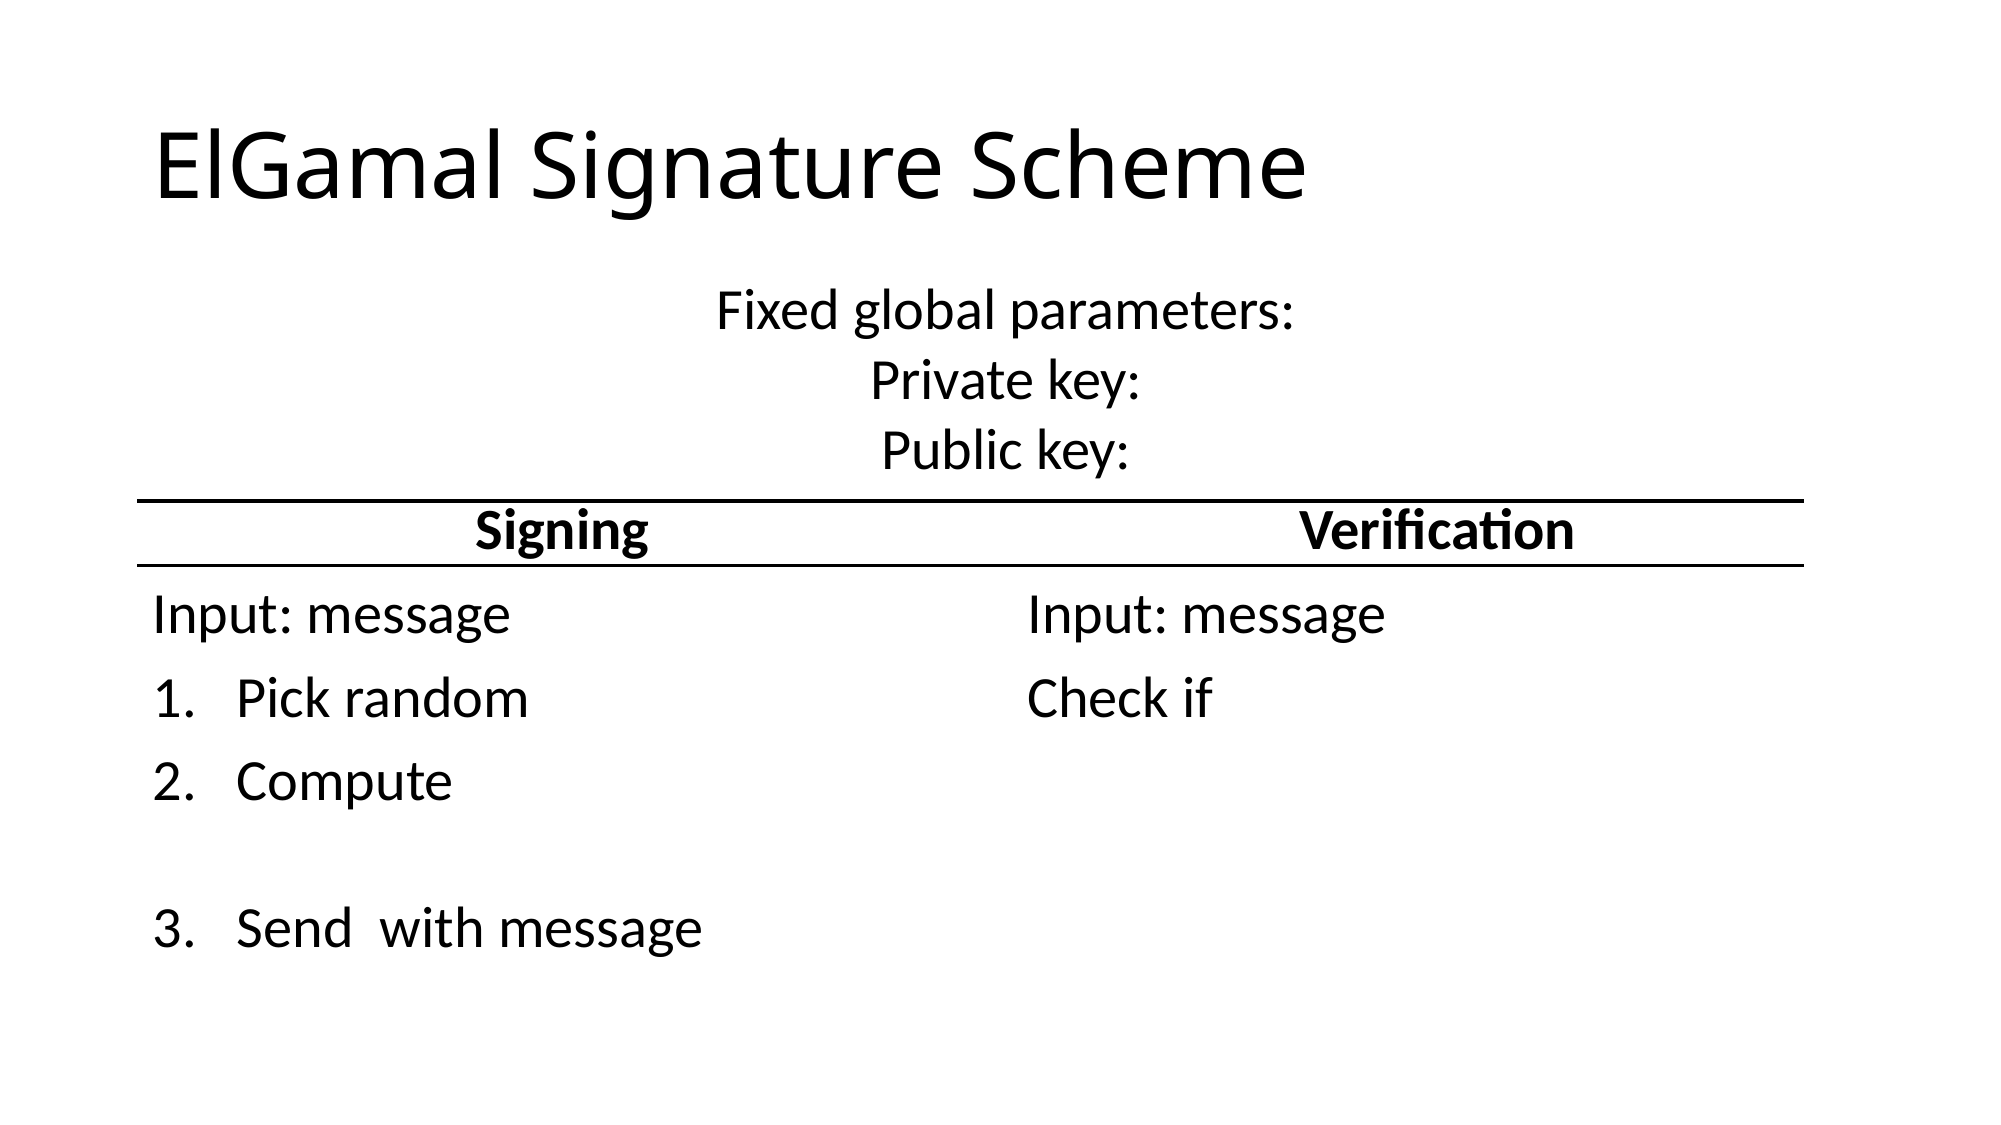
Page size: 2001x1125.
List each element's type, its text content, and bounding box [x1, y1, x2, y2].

title ElGamal Signature Scheme [137, 59, 1863, 278]
